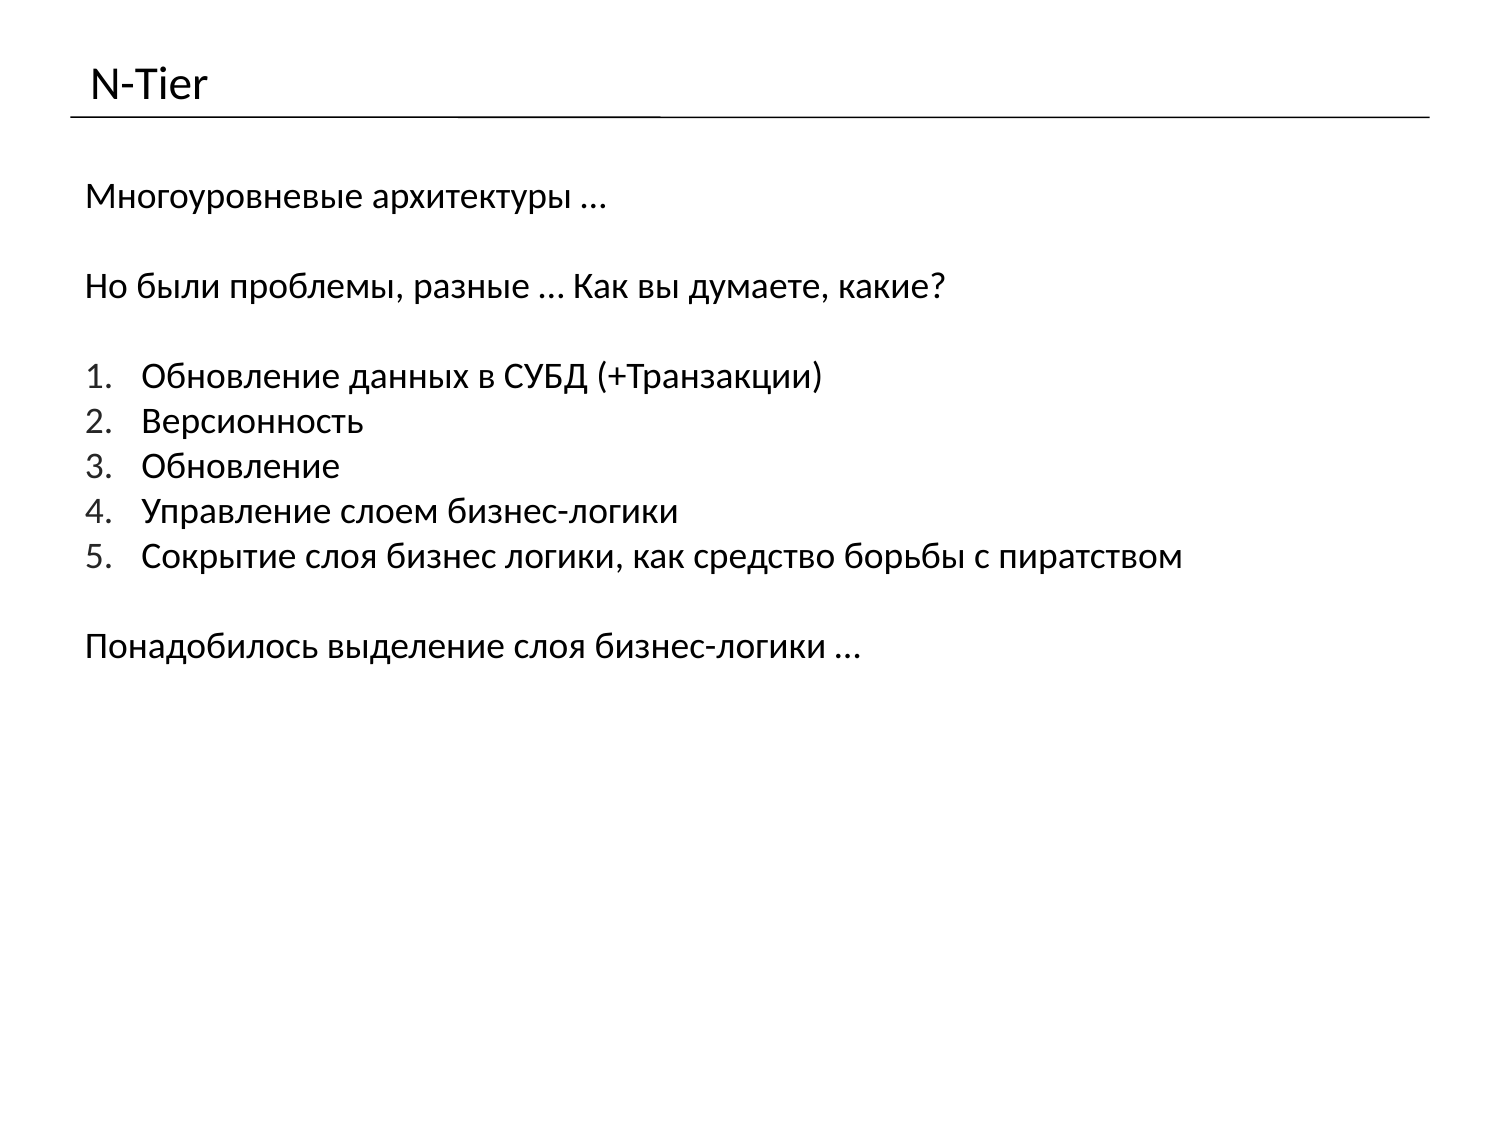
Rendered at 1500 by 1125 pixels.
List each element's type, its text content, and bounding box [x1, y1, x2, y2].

text_box Многоуровневые архитектуры … Но были проблемы, разные … Как вы думаете, какие? Обновление данных в СУБД (+Транзакции) Версионность Обновление Управление слоем бизнес-логики Сокрытие слоя бизнес логики, как средство борьбы с пиратством Понадобилось выделение слоя бизнес-логики … [70, 163, 1430, 674]
title N-Tier [75, 45, 1425, 116]
